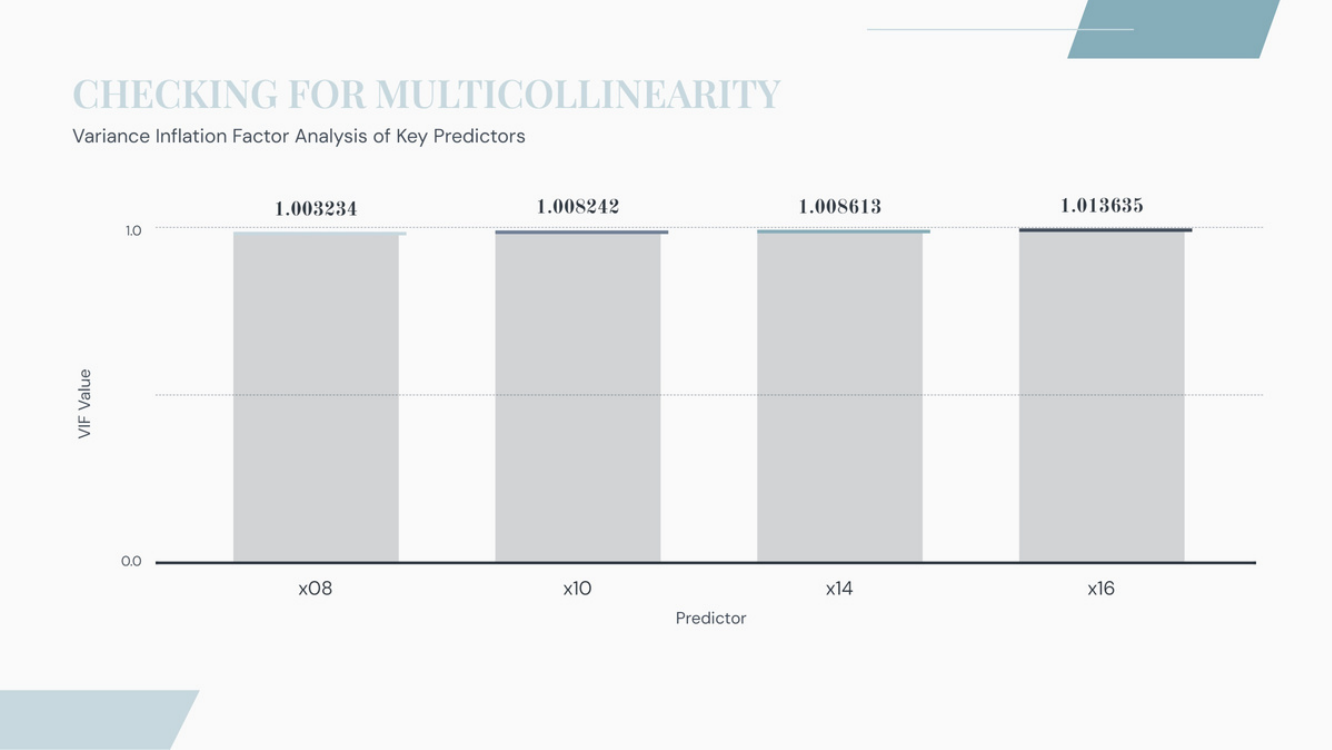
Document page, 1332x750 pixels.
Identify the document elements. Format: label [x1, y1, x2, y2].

text_box [0, 0, 1332, 750]
